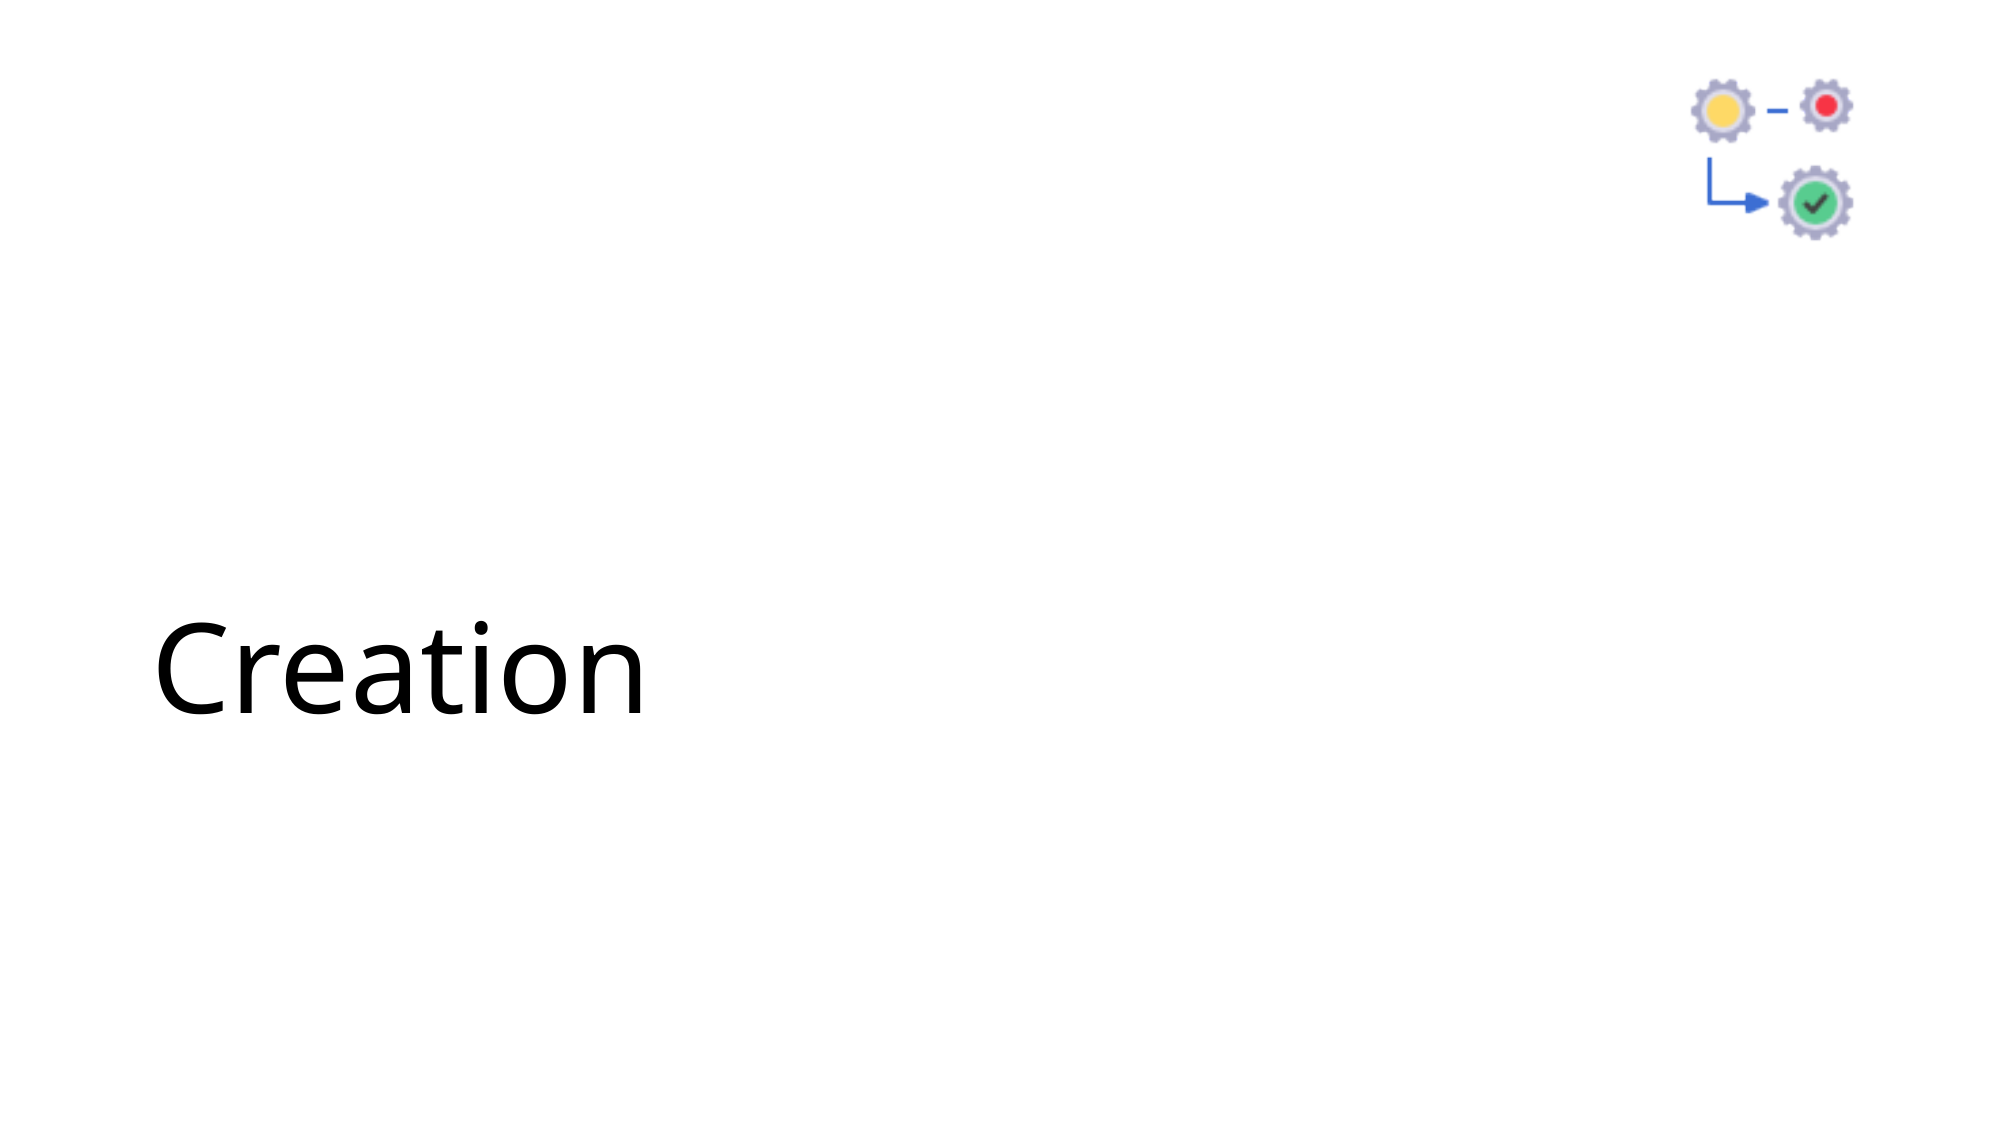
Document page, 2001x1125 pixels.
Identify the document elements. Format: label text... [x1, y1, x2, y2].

title Creation [136, 280, 1862, 749]
picture [1686, 74, 1860, 247]
